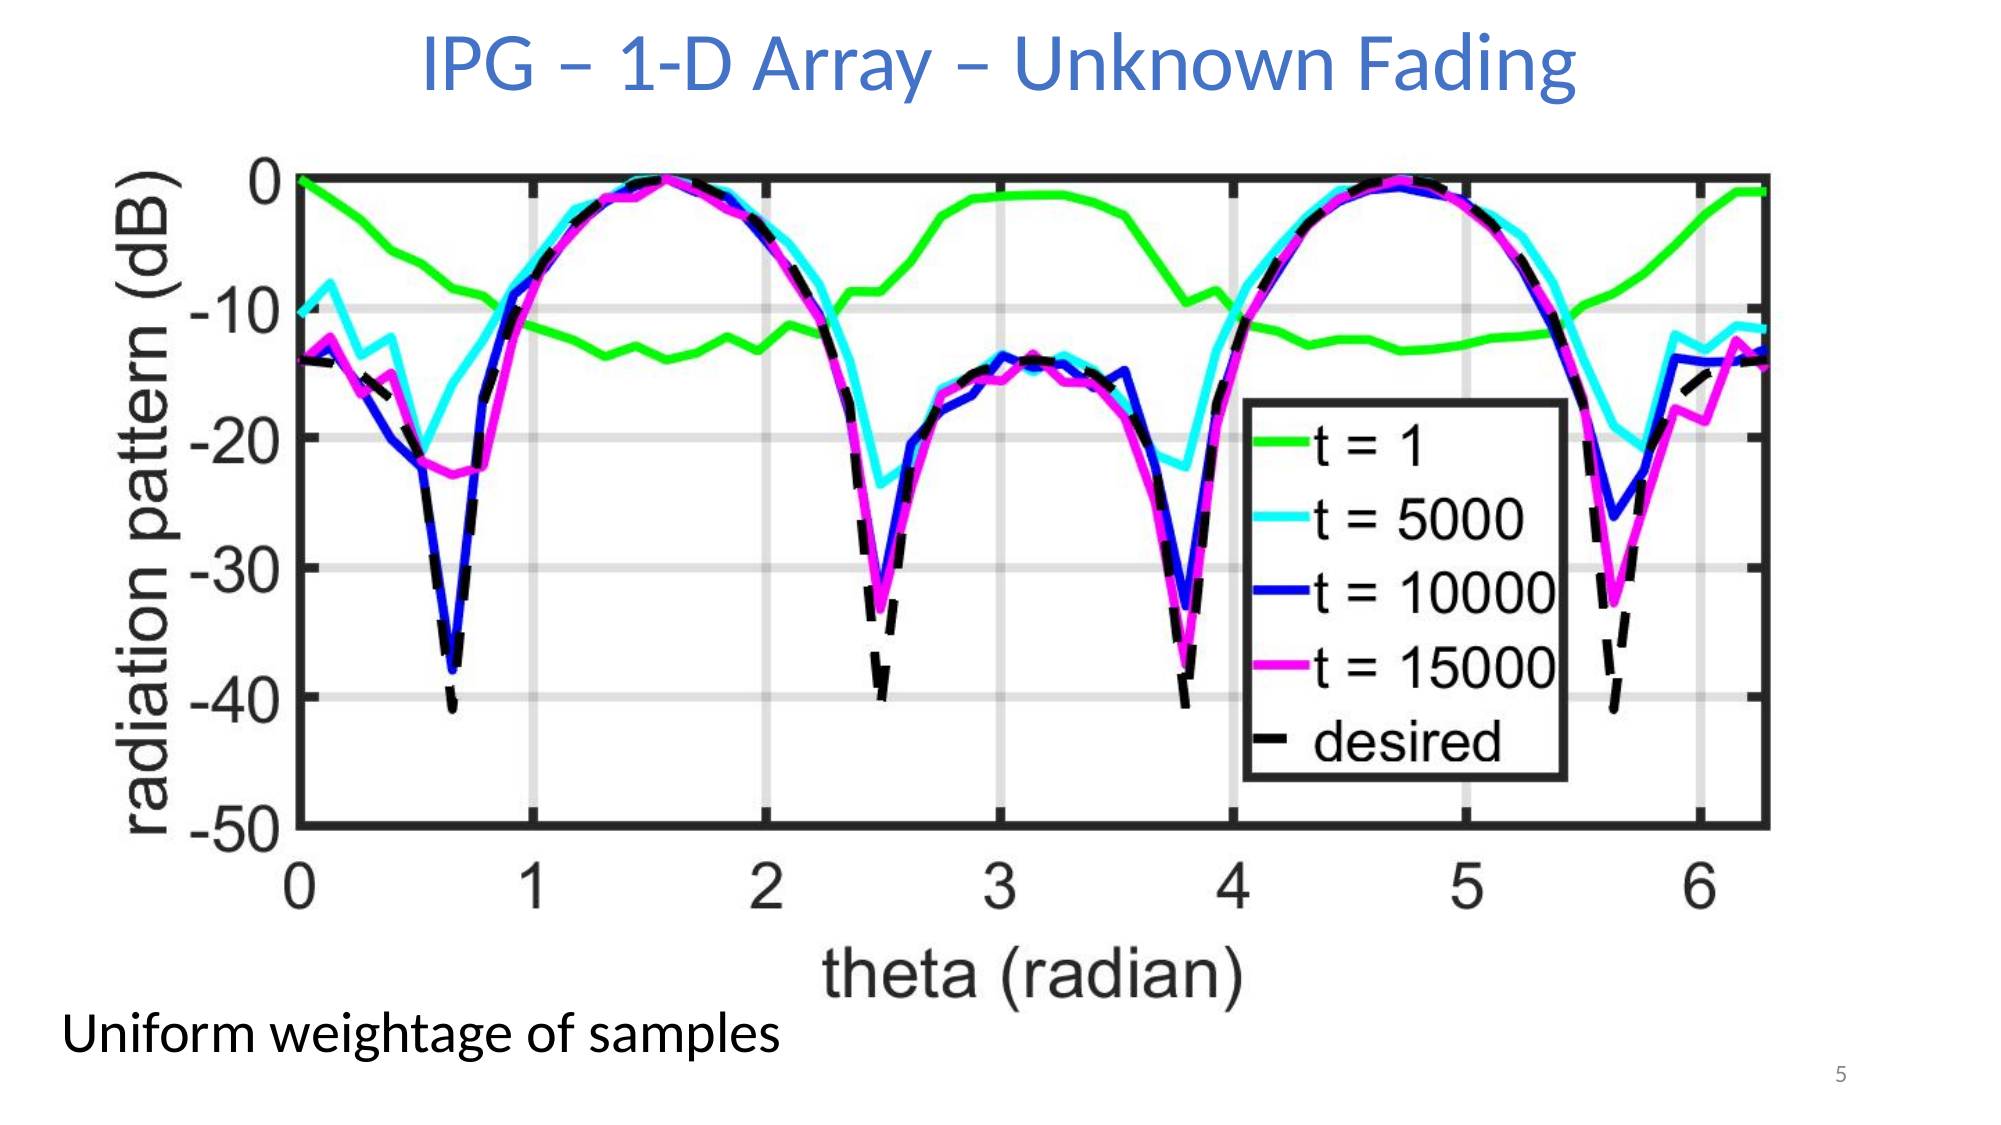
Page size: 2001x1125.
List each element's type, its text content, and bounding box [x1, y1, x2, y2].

picture [53, 111, 1947, 1014]
text_box Uniform weightage of samples [0, 986, 799, 1072]
slide_number 5 [1412, 1042, 1863, 1103]
text_box IPG – 1-D Array – Unknown Fading [405, 0, 1595, 111]
